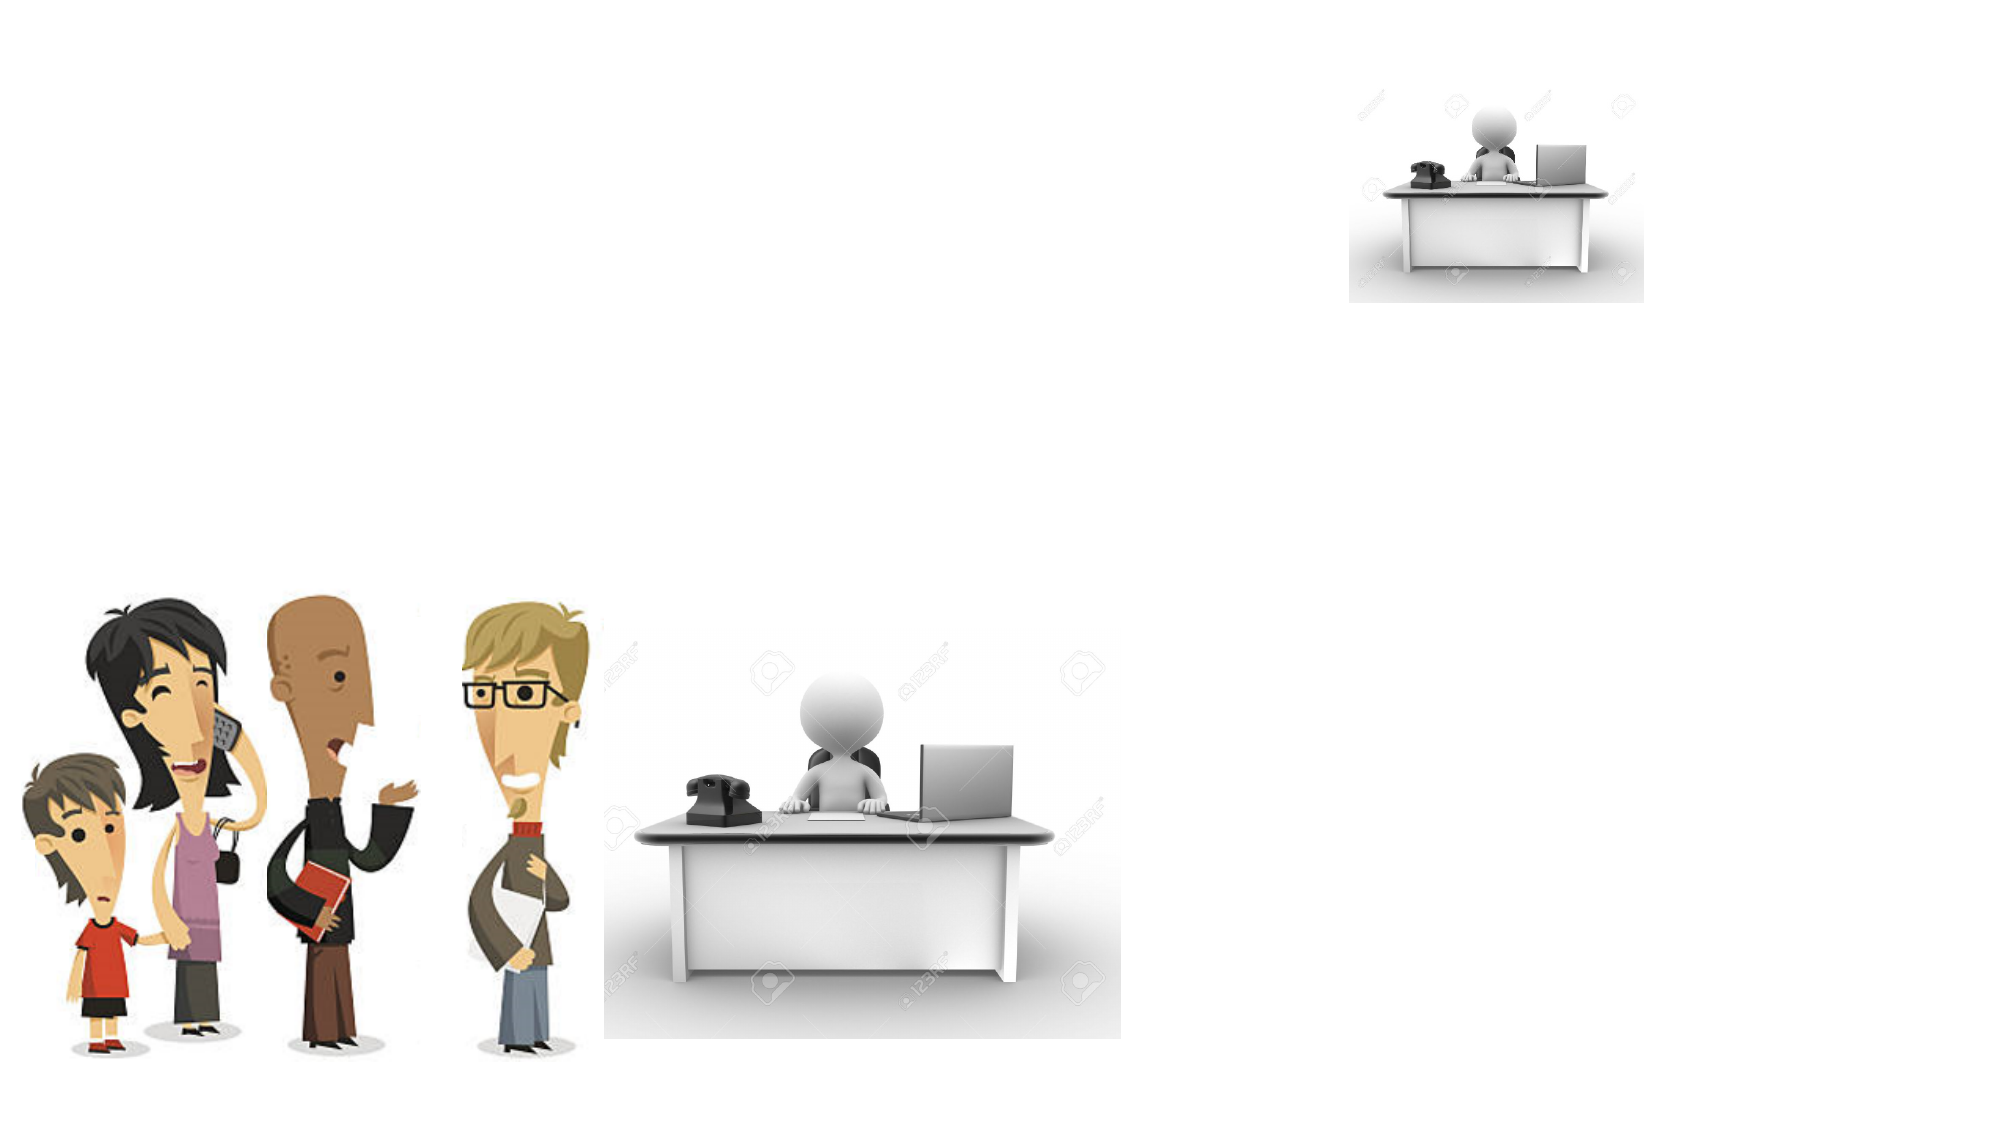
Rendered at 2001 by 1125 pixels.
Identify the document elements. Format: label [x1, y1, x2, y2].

picture [1349, 82, 1644, 303]
text_box [264, 586, 433, 1062]
picture [603, 597, 1121, 1062]
text_box [442, 597, 603, 1062]
text_box [14, 590, 267, 1068]
